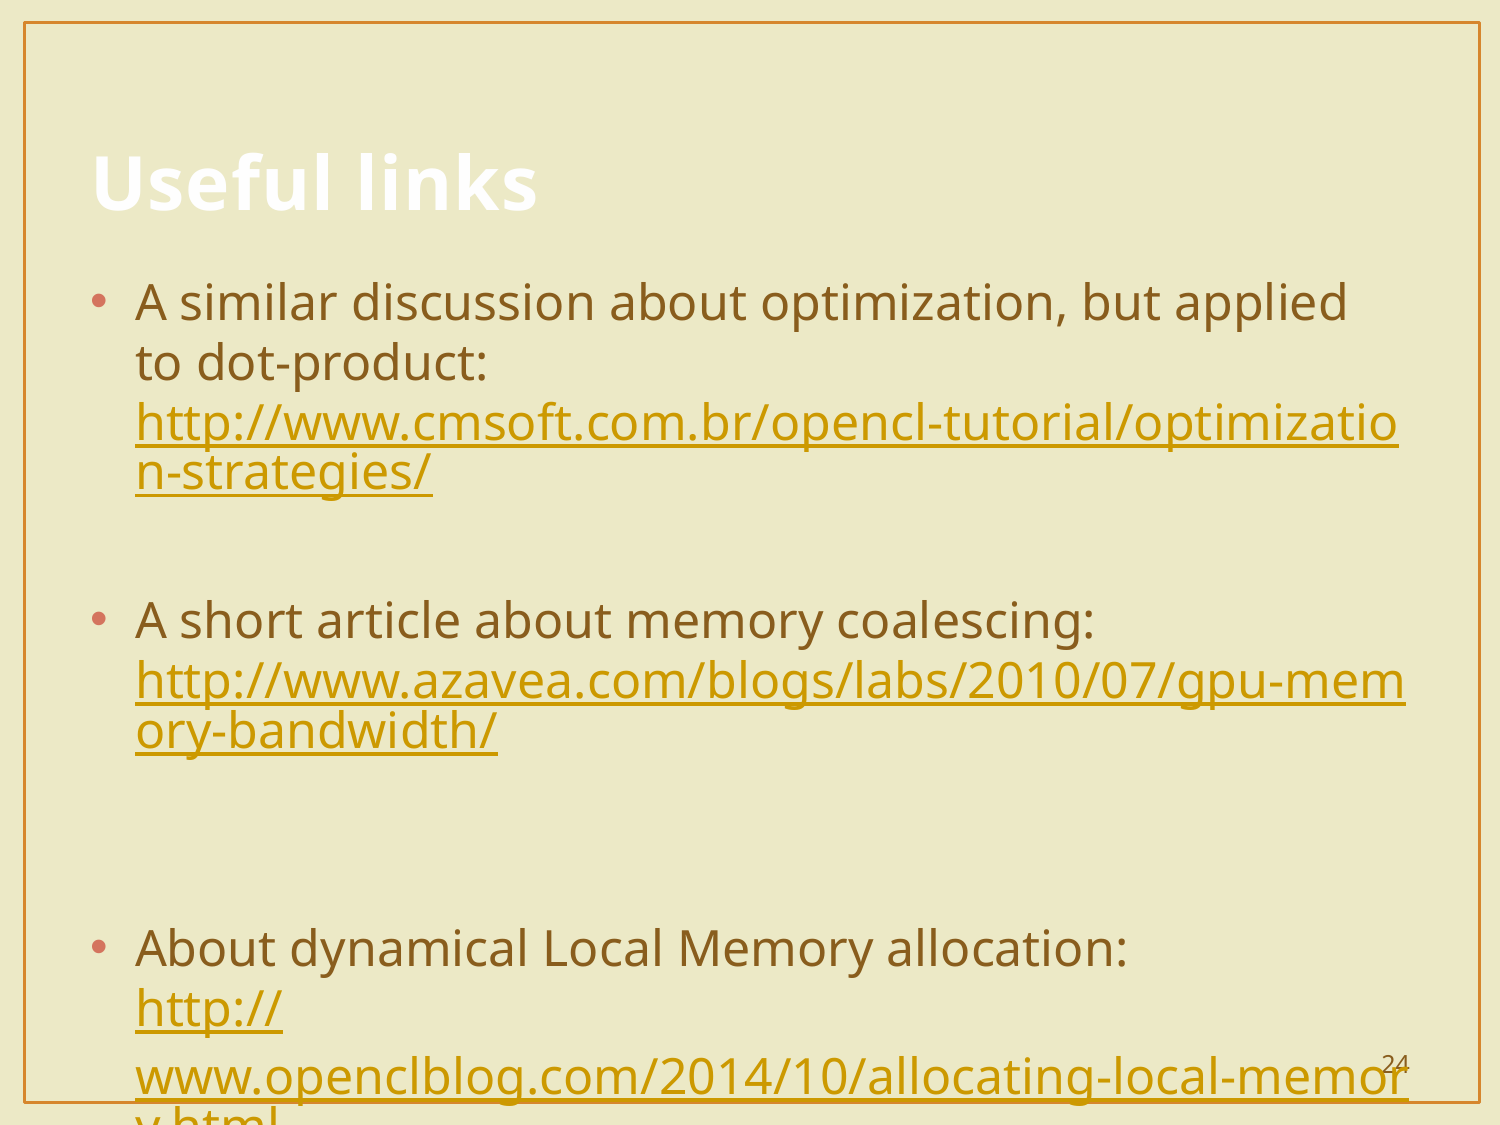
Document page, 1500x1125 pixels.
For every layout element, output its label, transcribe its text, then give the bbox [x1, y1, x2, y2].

title Useful links [75, 45, 1425, 233]
list A similar discussion about optimization, but applied to dot-product: http://www.cmsoft.com.br/opencl-tutorial/optimization-strategies/ A short article about memory coalescing: http://www.azavea.com/blogs/labs/2010/07/gpu-memory-bandwidth/ About dynamical Local Memory allocation: http://www.openclblog.com/2014/10/allocating-local-memory.html [75, 262, 1425, 1005]
slide_number 24 [1074, 1035, 1425, 1096]
